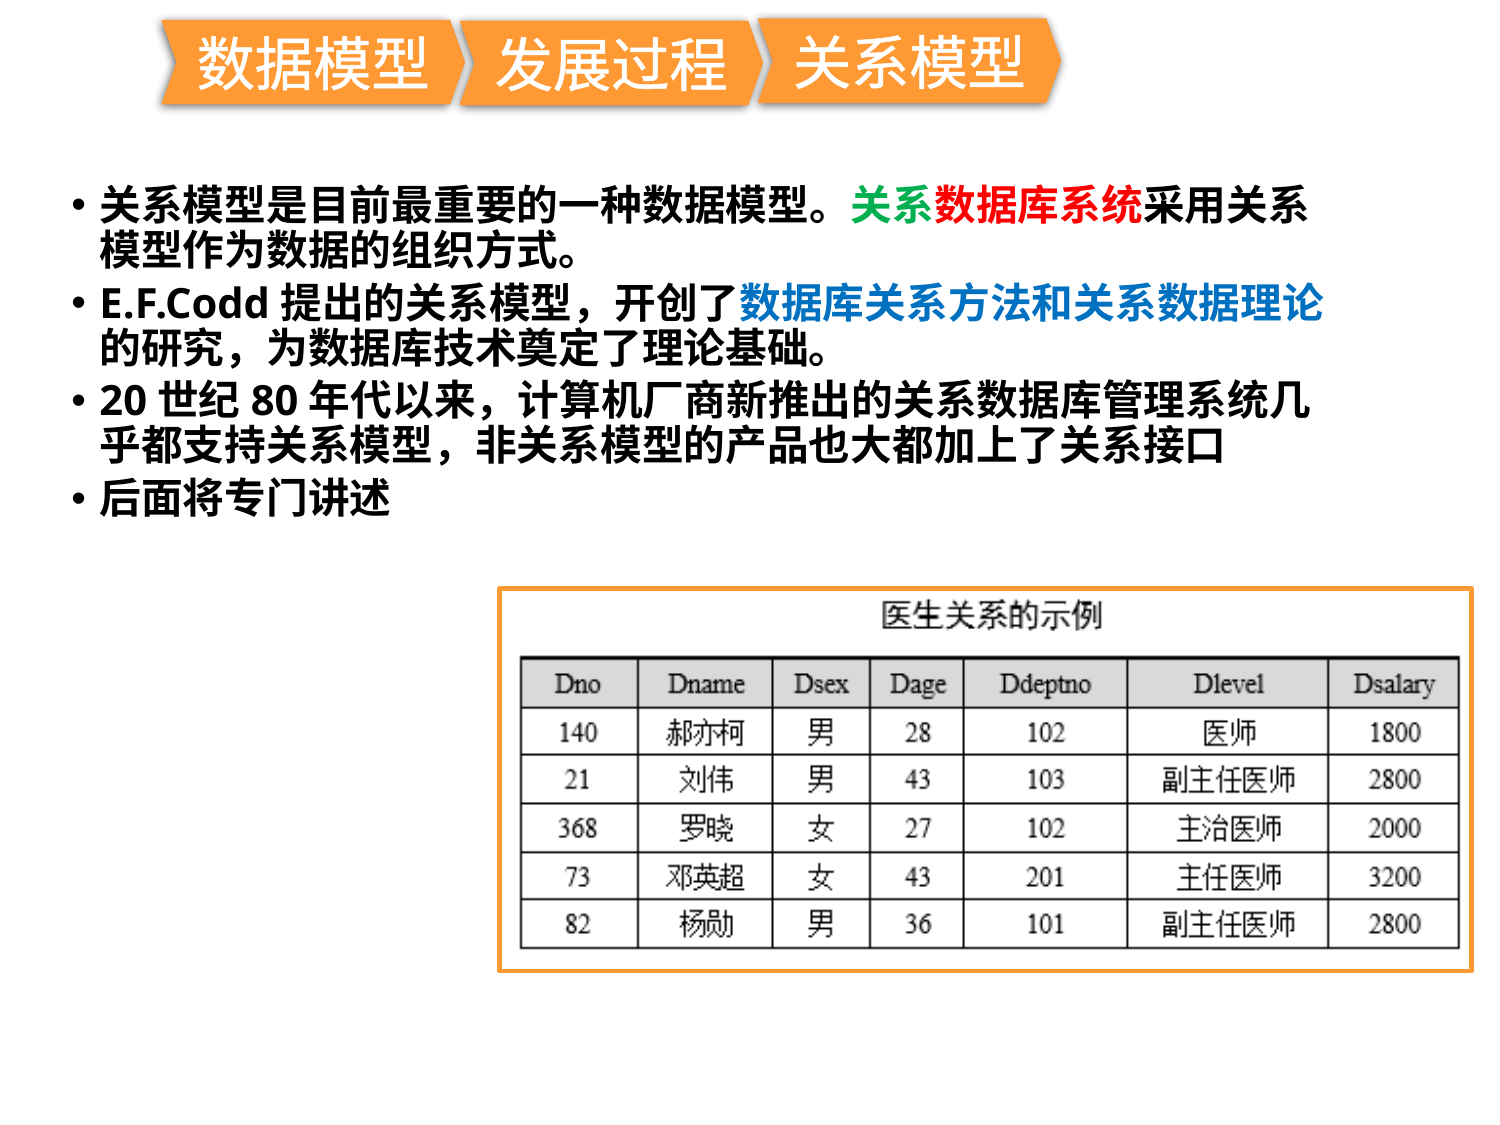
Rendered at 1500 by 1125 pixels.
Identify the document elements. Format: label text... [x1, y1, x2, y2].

picture [501, 590, 1470, 969]
text_box 发展过程 [459, 20, 763, 106]
title [230, 0, 1500, 140]
list 关系模型是目前最重要的一种数据模型。关系数据库系统采用关系模型作为数据的组织方式。 E.F.Codd提出的关系模型，开创了数据库关系方法和关系数据理论的研究，为数据库技术奠定了理论基础。 20世纪80年代以来，计算机厂商新推出的关系数据库管理系统几乎都支持关系模型，非关系模型的产品也大都加上了关系接口 后面将专门讲述 [0, 176, 1360, 1006]
text_box 关系模型 [757, 18, 1062, 104]
text_box 数据模型 [161, 19, 465, 105]
text_box 关系代数 [230, 14, 1067, 115]
